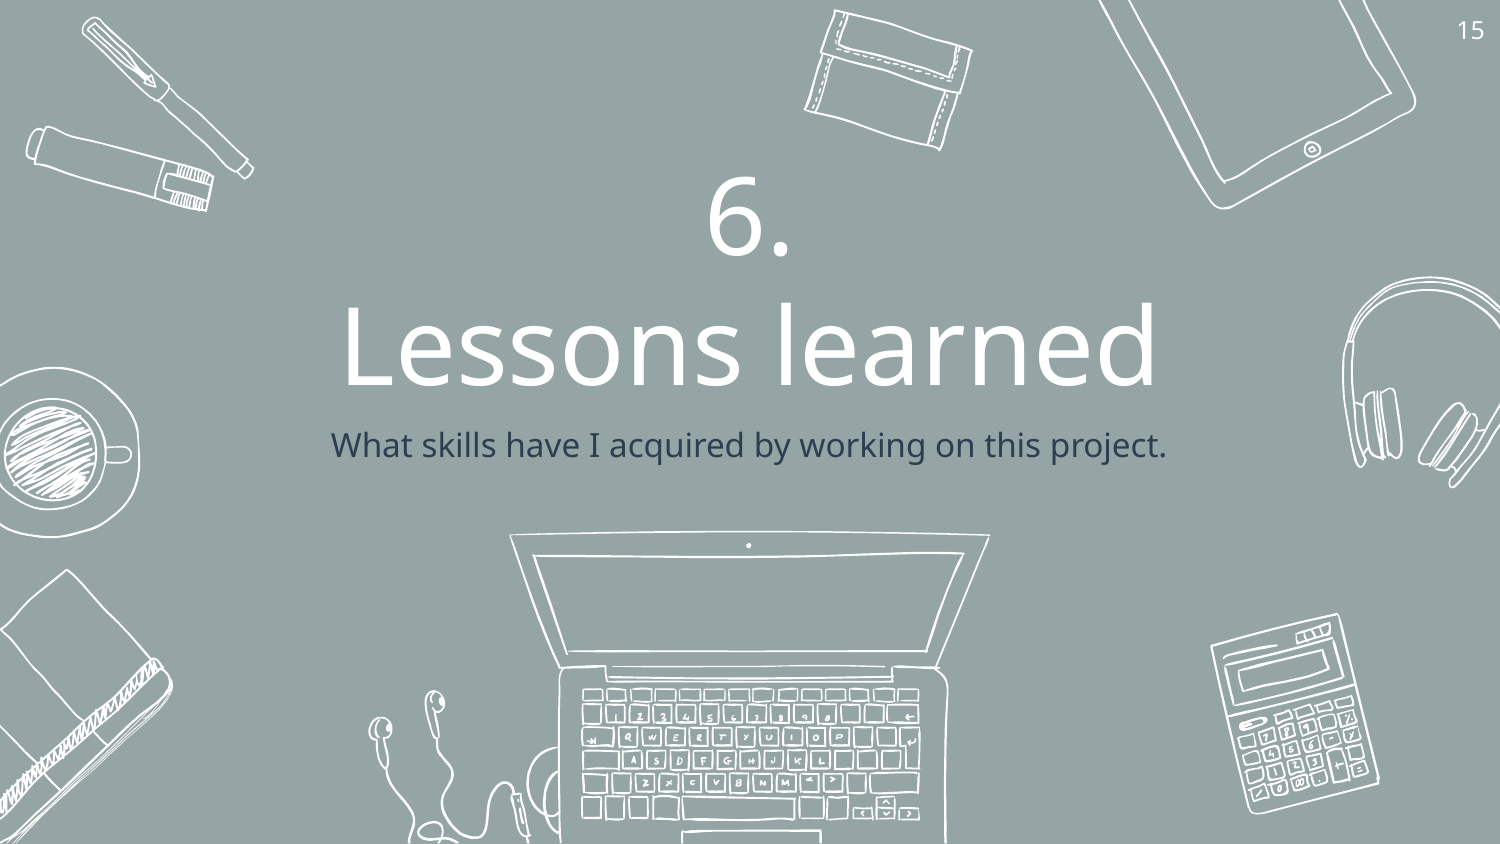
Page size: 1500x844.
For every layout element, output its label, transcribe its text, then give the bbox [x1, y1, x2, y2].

title 6. Lessons learned [255, 231, 1245, 409]
slide_number ‹#› [1435, 0, 1500, 53]
subtitle What skills have I acquired by working on this project. [255, 409, 1245, 541]
